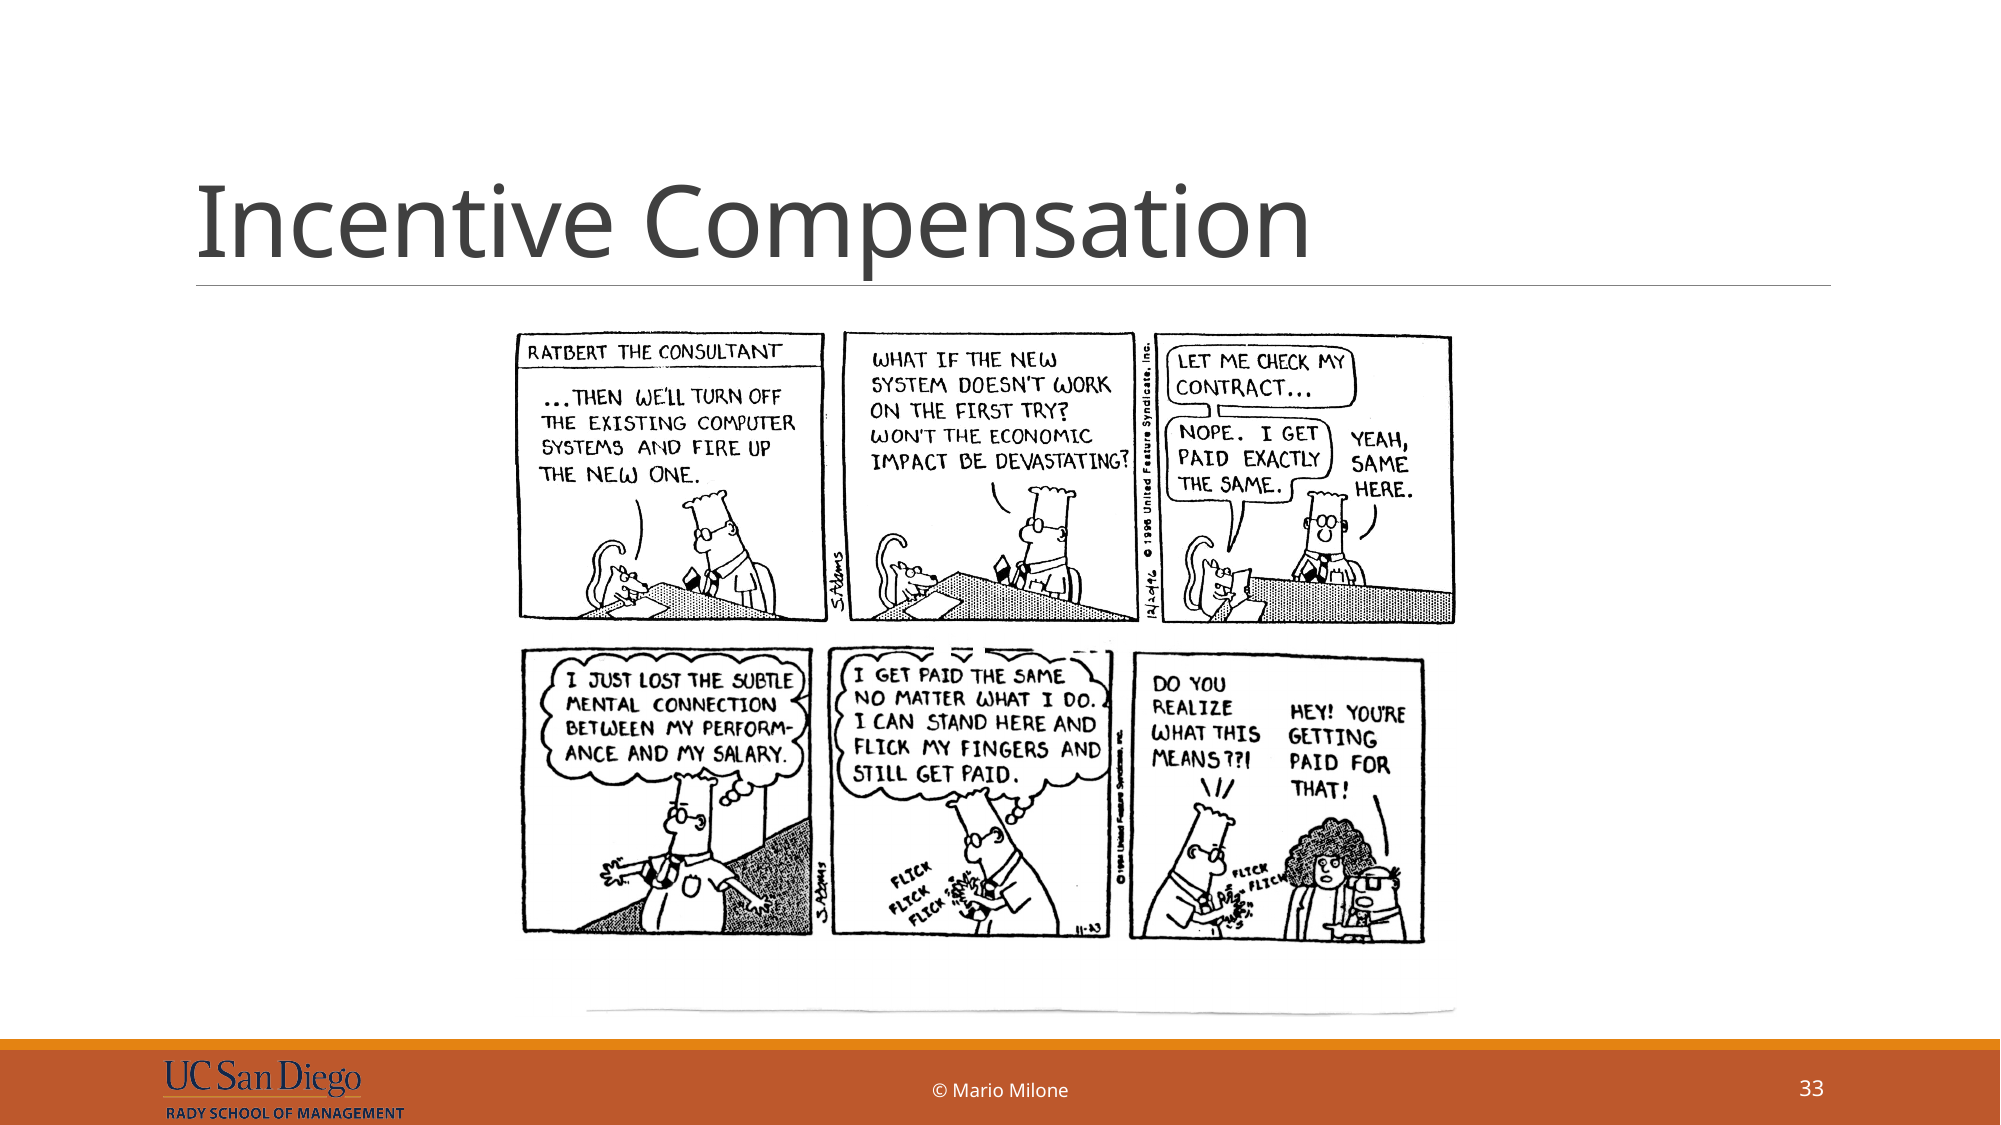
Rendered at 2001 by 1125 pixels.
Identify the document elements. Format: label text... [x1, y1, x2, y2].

slide_number 33 [1624, 1059, 1840, 1120]
title Incentive Compensation [180, 47, 1830, 285]
picture [160, 1056, 407, 1123]
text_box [515, 634, 1458, 1018]
footer © Mario Milone [604, 1059, 1396, 1120]
picture [515, 331, 1458, 628]
